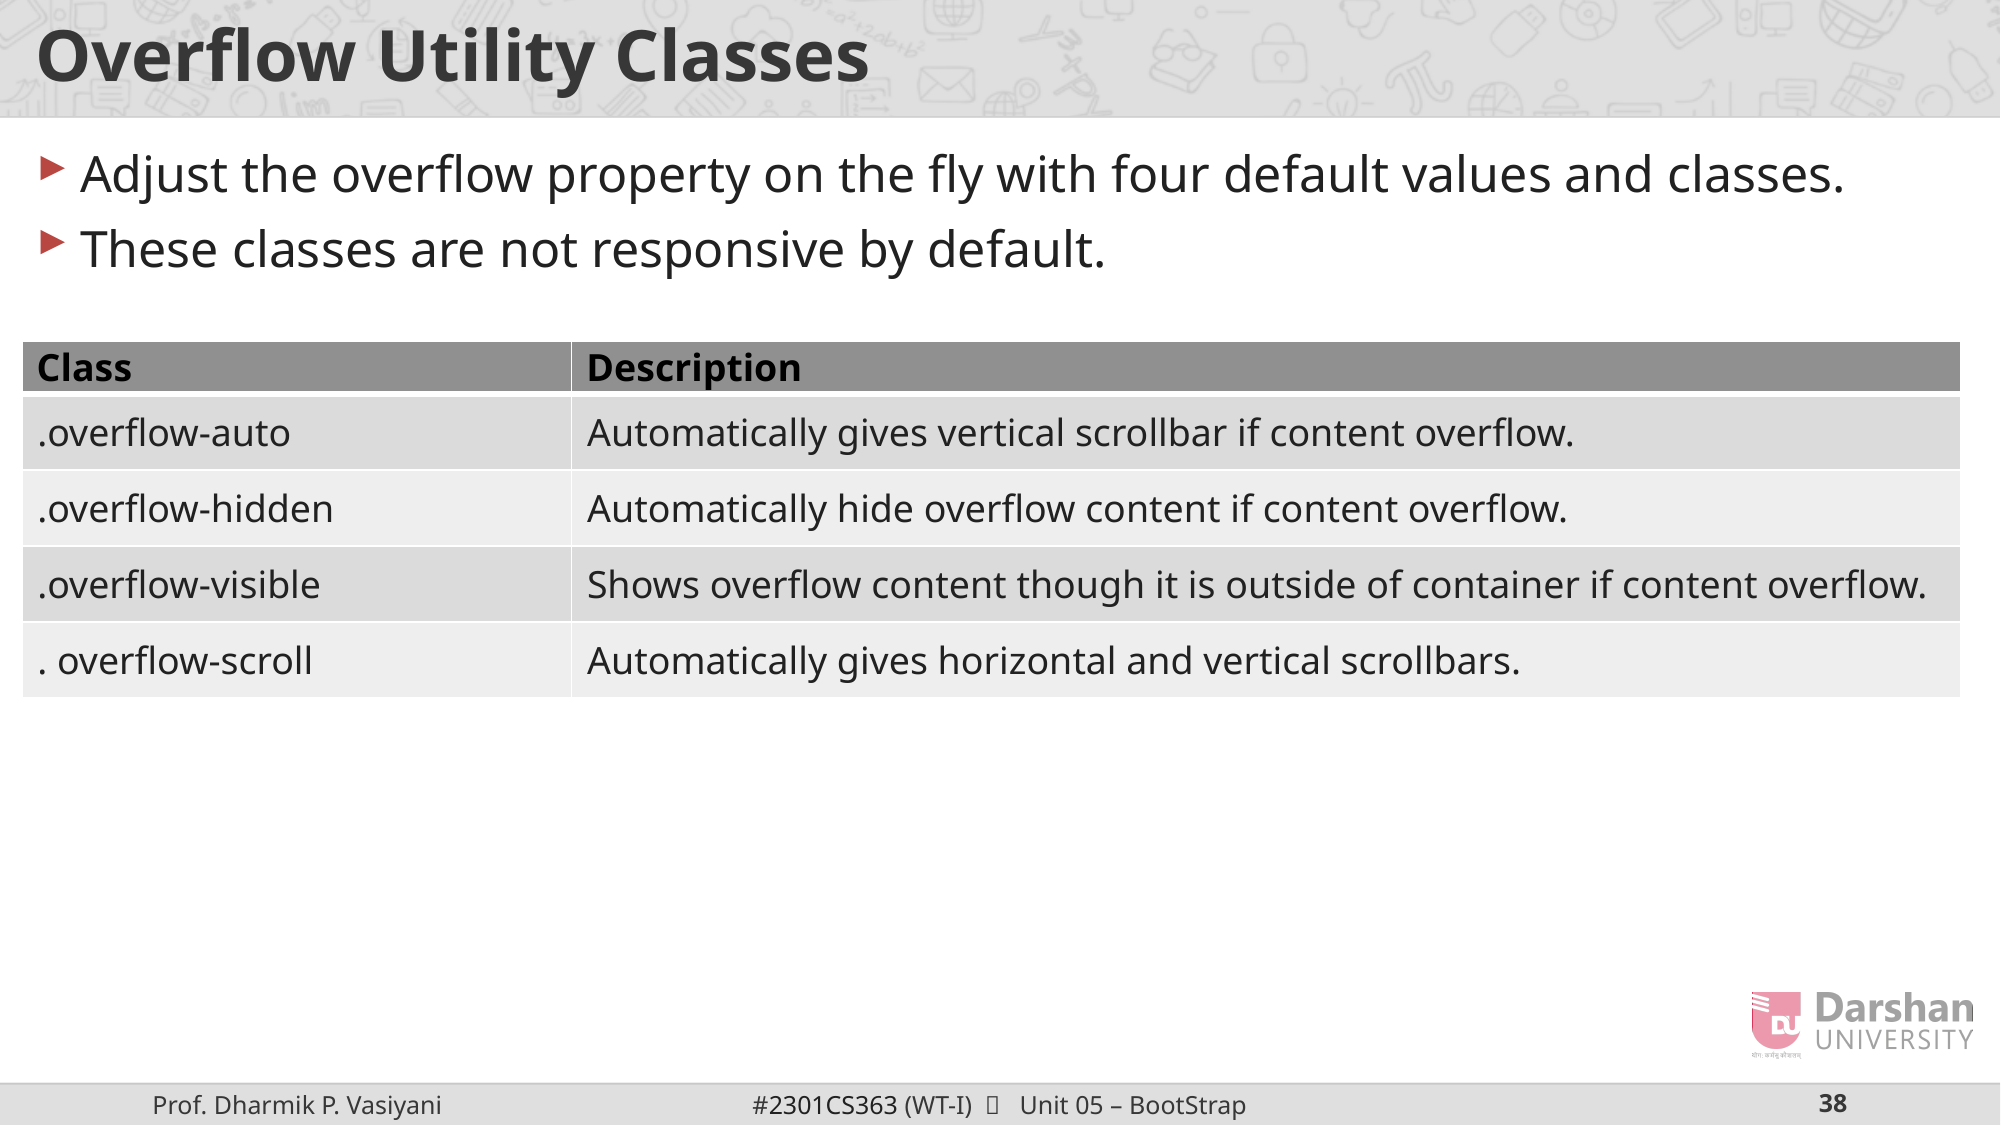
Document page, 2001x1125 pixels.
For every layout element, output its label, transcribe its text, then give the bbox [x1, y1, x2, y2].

table_header Class [23, 342, 571, 391]
table_cell Shows overflow content though it is outside of container if content overflow. [572, 547, 1960, 621]
table_cell Automatically hide overflow content if content overflow. [572, 471, 1960, 545]
table_cell Automatically gives horizontal and vertical scrollbars. [572, 623, 1960, 697]
table_cell .overflow-visible [23, 547, 571, 621]
table_header Description [572, 342, 1960, 391]
table_cell . overflow-scroll [23, 623, 571, 697]
table_cell .overflow-hidden [23, 471, 571, 545]
list Adjust the overflow property on the fly with four default values and classes. These classes are not responsive by default. [21, 141, 1979, 1059]
table_cell Automatically gives vertical scrollbar if content overflow. [572, 397, 1960, 469]
table_cell .overflow-auto [23, 397, 571, 469]
title Overflow Utility Classes [0, 0, 2000, 117]
